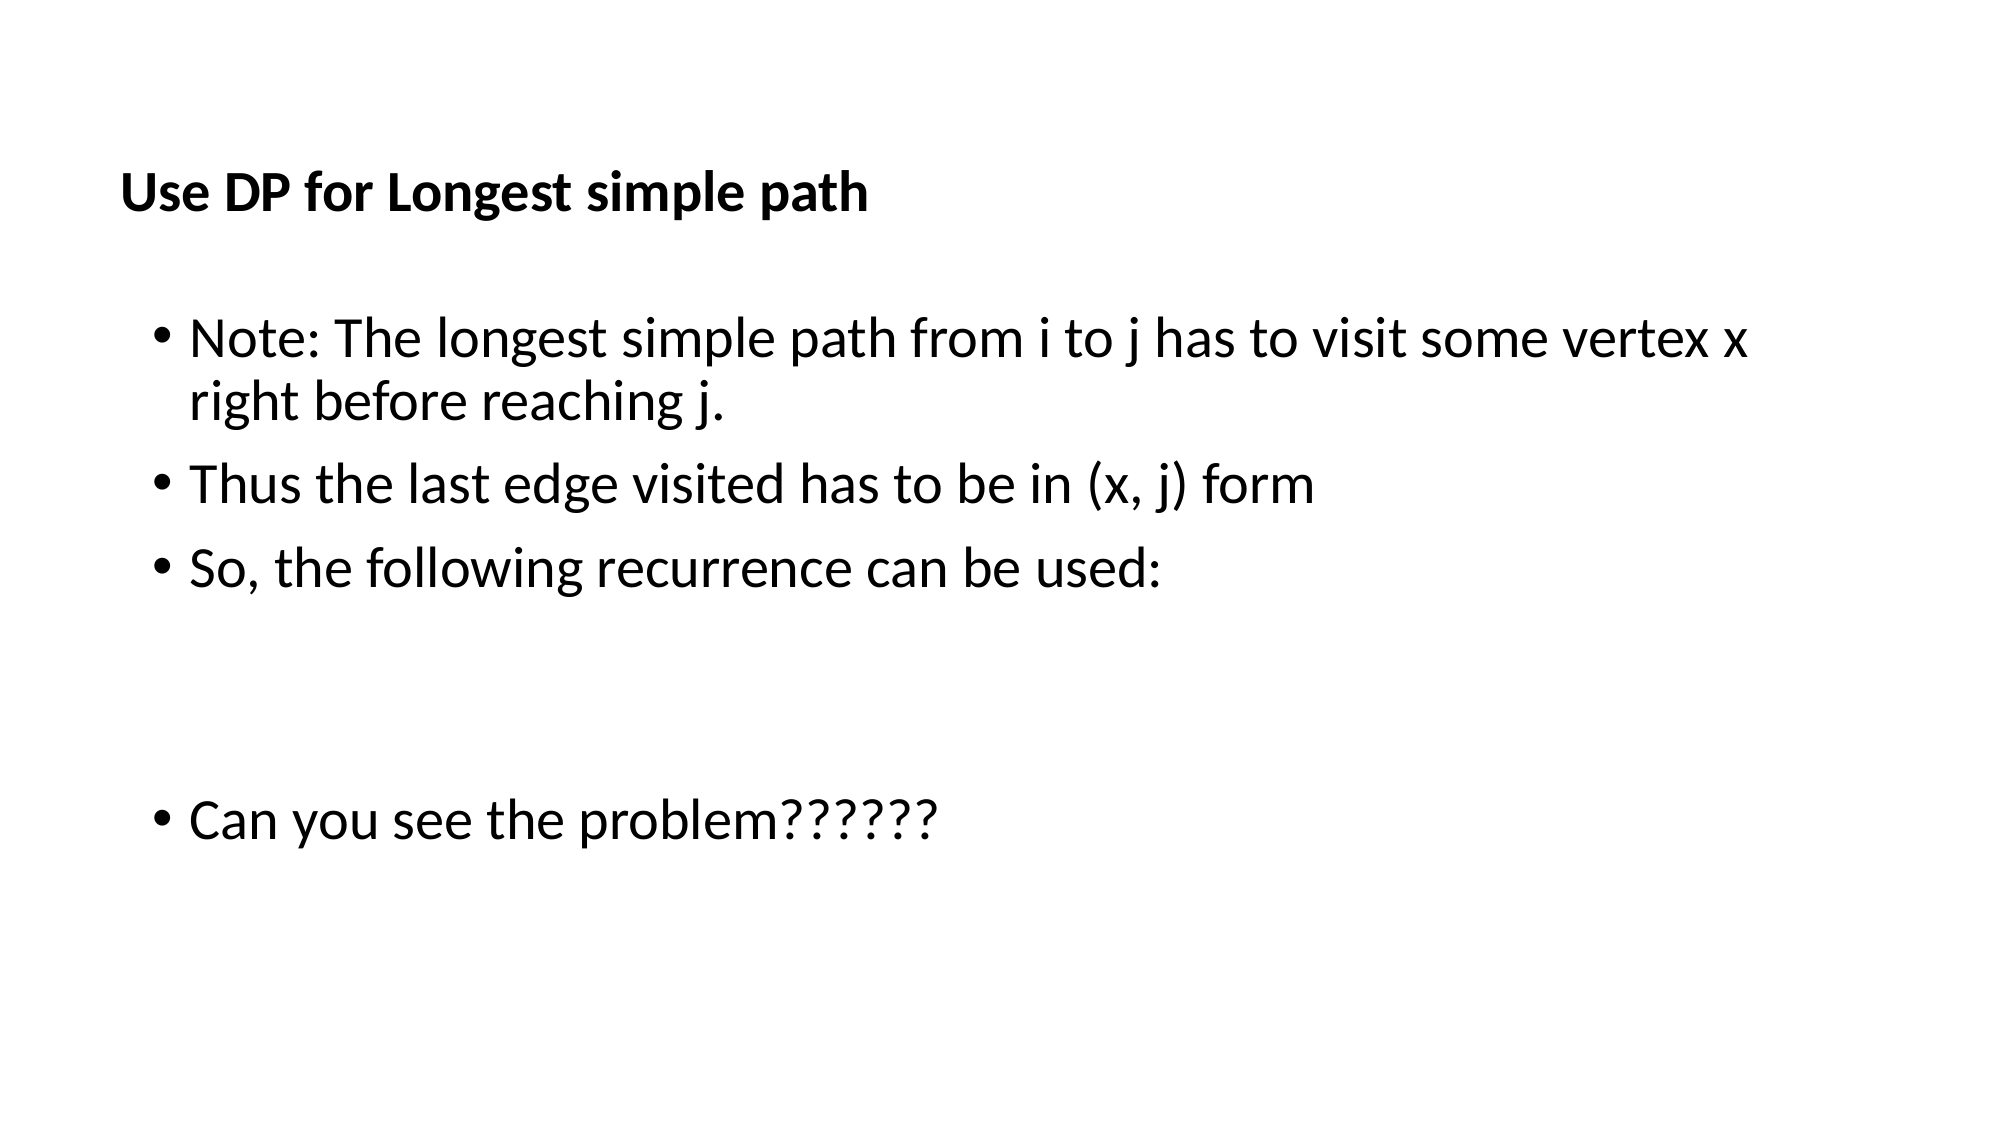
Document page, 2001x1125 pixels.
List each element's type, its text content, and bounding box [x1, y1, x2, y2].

title Use DP for Longest simple path [105, 111, 1831, 274]
